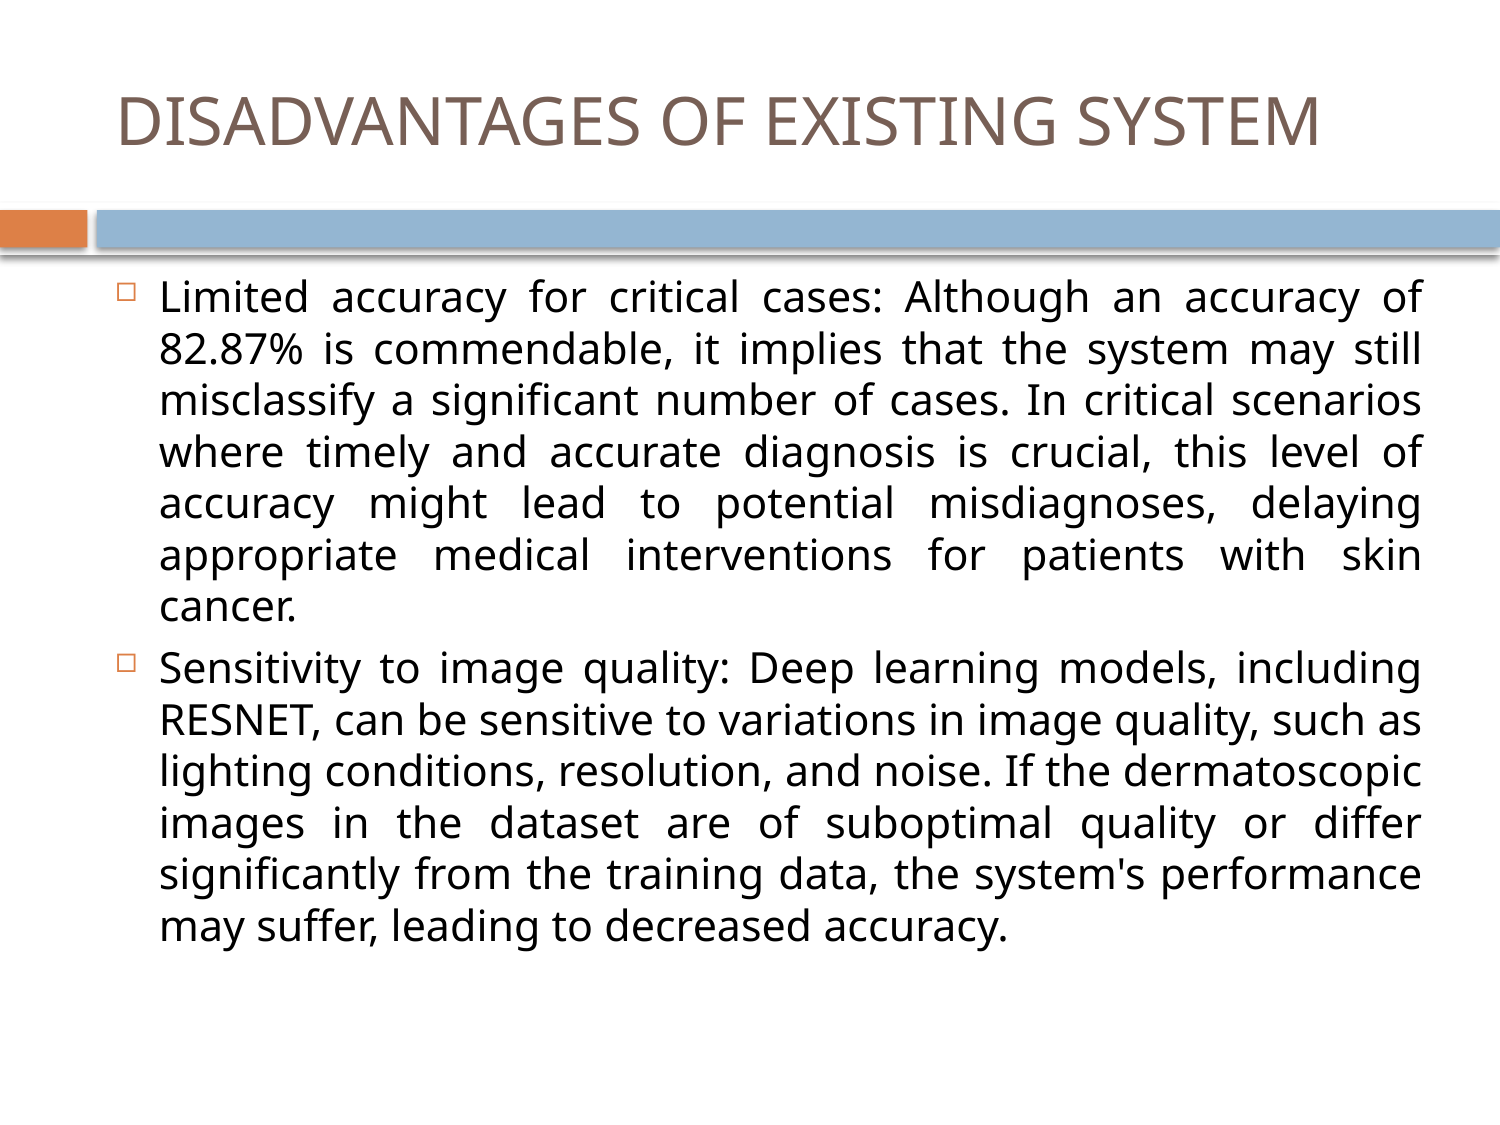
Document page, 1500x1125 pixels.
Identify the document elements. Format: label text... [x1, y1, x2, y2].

list Limited accuracy for critical cases: Although an accuracy of 82.87% is commendable, it implies that the system may still misclassify a significant number of cases. In critical scenarios where timely and accurate diagnosis is crucial, this level of accuracy might lead to potential misdiagnoses, delaying appropriate medical interventions for patients with skin cancer. Sensitivity to image quality: Deep learning models, including RESNET, can be sensitive to variations in image quality, such as lighting conditions, resolution, and noise. If the dermatoscopic images in the dataset are of suboptimal quality or differ significantly from the training data, the system's performance may suffer, leading to decreased accuracy. [100, 262, 1438, 1000]
title DISADVANTAGES OF EXISTING SYSTEM [100, 37, 1438, 200]
